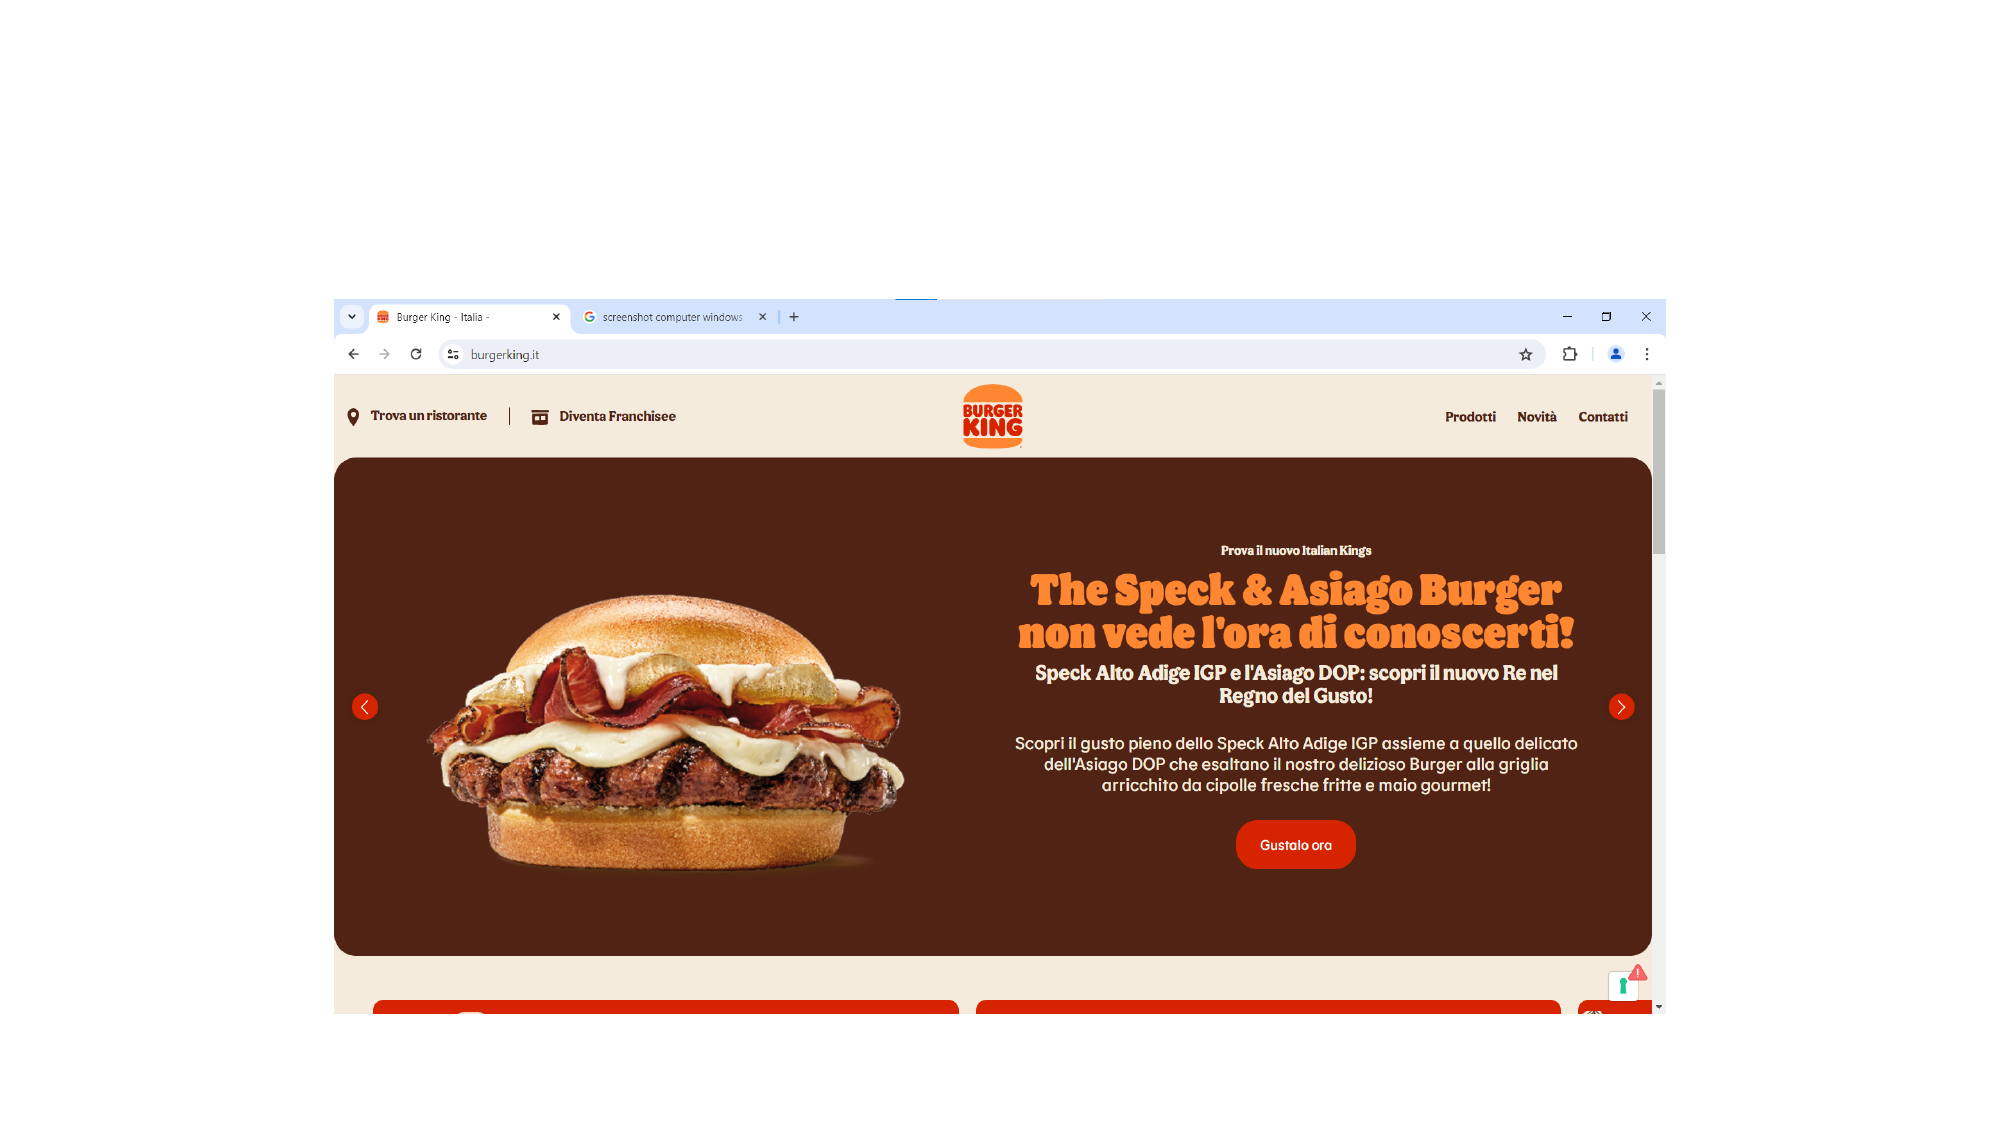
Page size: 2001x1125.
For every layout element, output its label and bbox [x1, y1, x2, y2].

list [334, 298, 1666, 1014]
